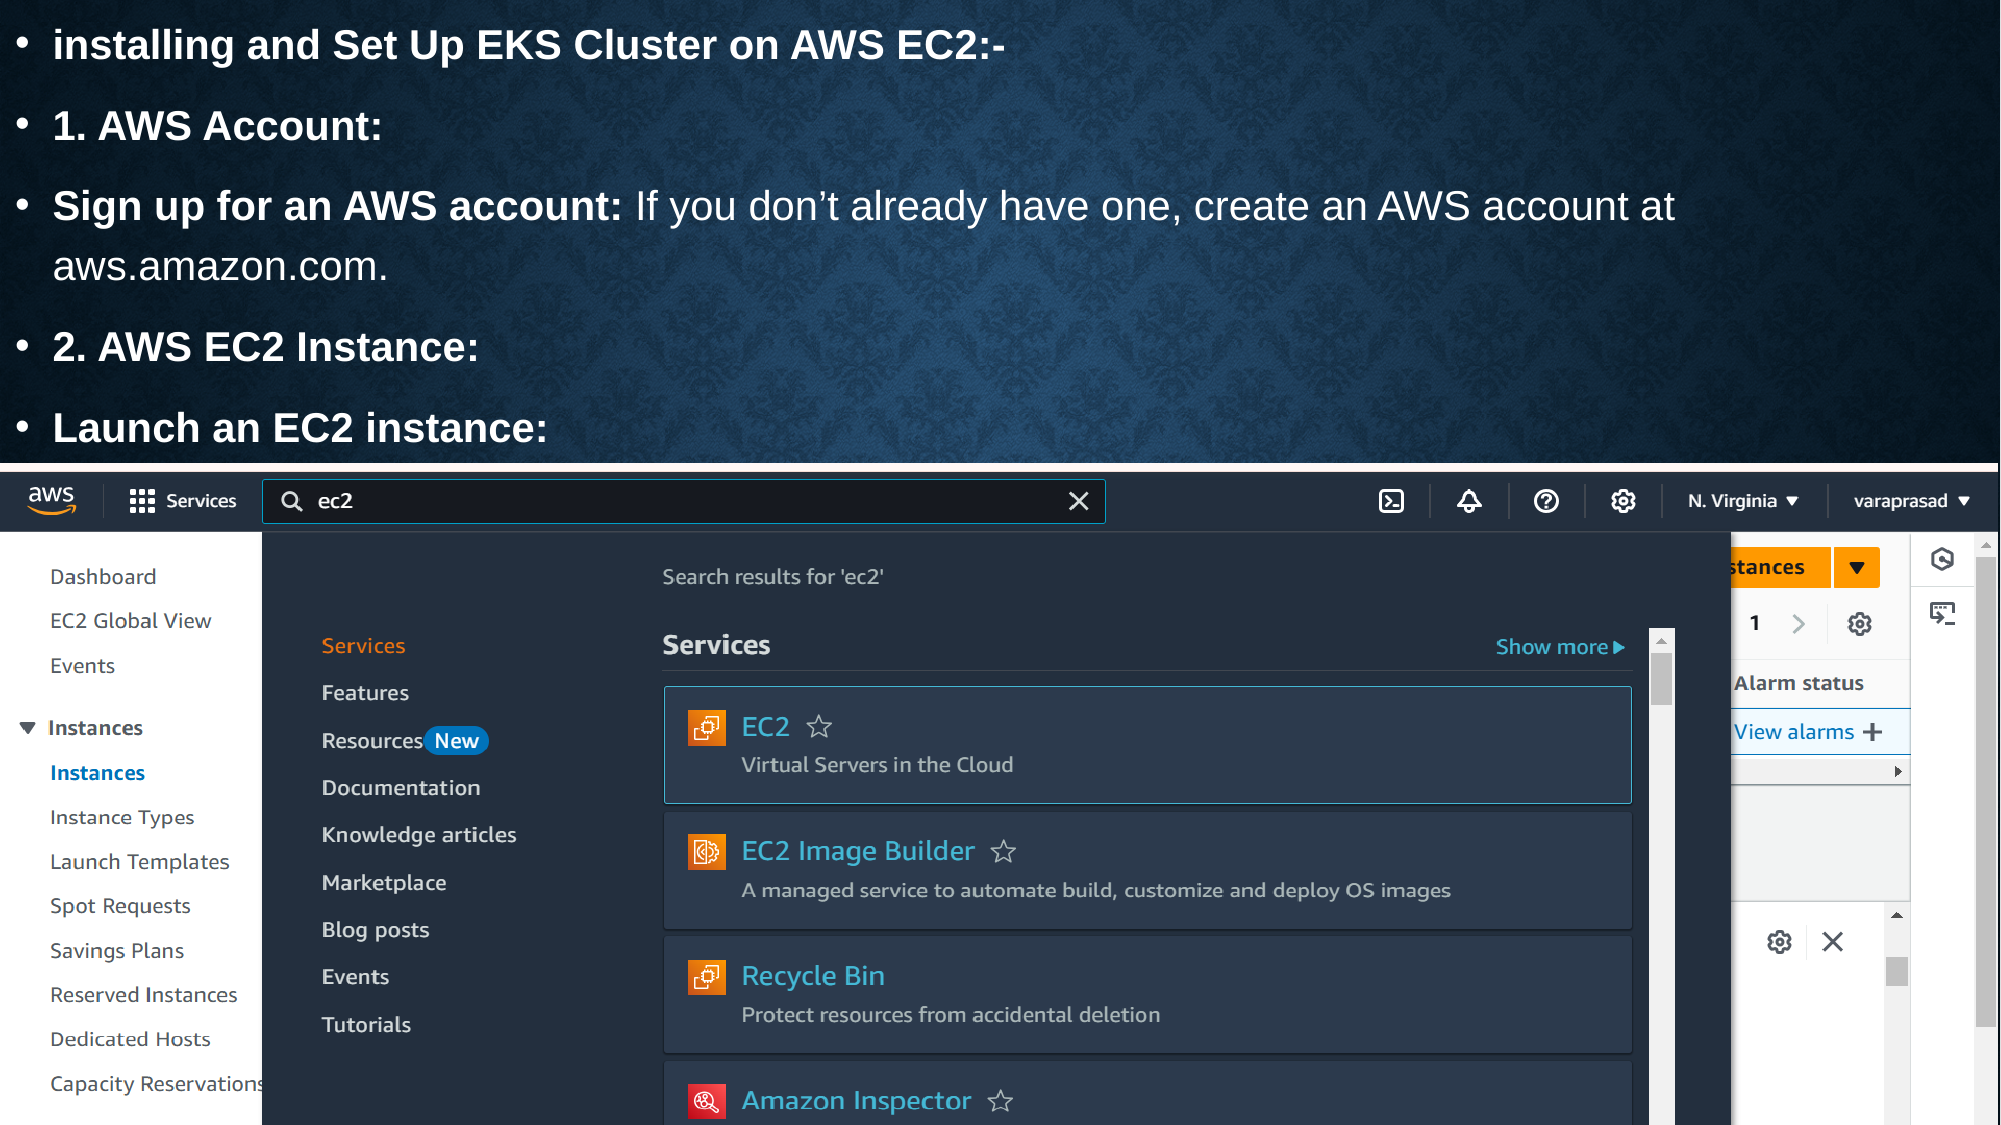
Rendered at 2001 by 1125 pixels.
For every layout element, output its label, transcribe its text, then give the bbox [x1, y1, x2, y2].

list installing and Set Up EKS Cluster on AWS EC2:-​ 1. AWS Account:​ Sign up for an AWS account: If you don’t already have one, create an AWS account at aws.amazon.com.​ 2. AWS EC2 Instance:​ Launch an EC2 instance:​ [0, 0, 2000, 464]
picture [0, 463, 1999, 1125]
